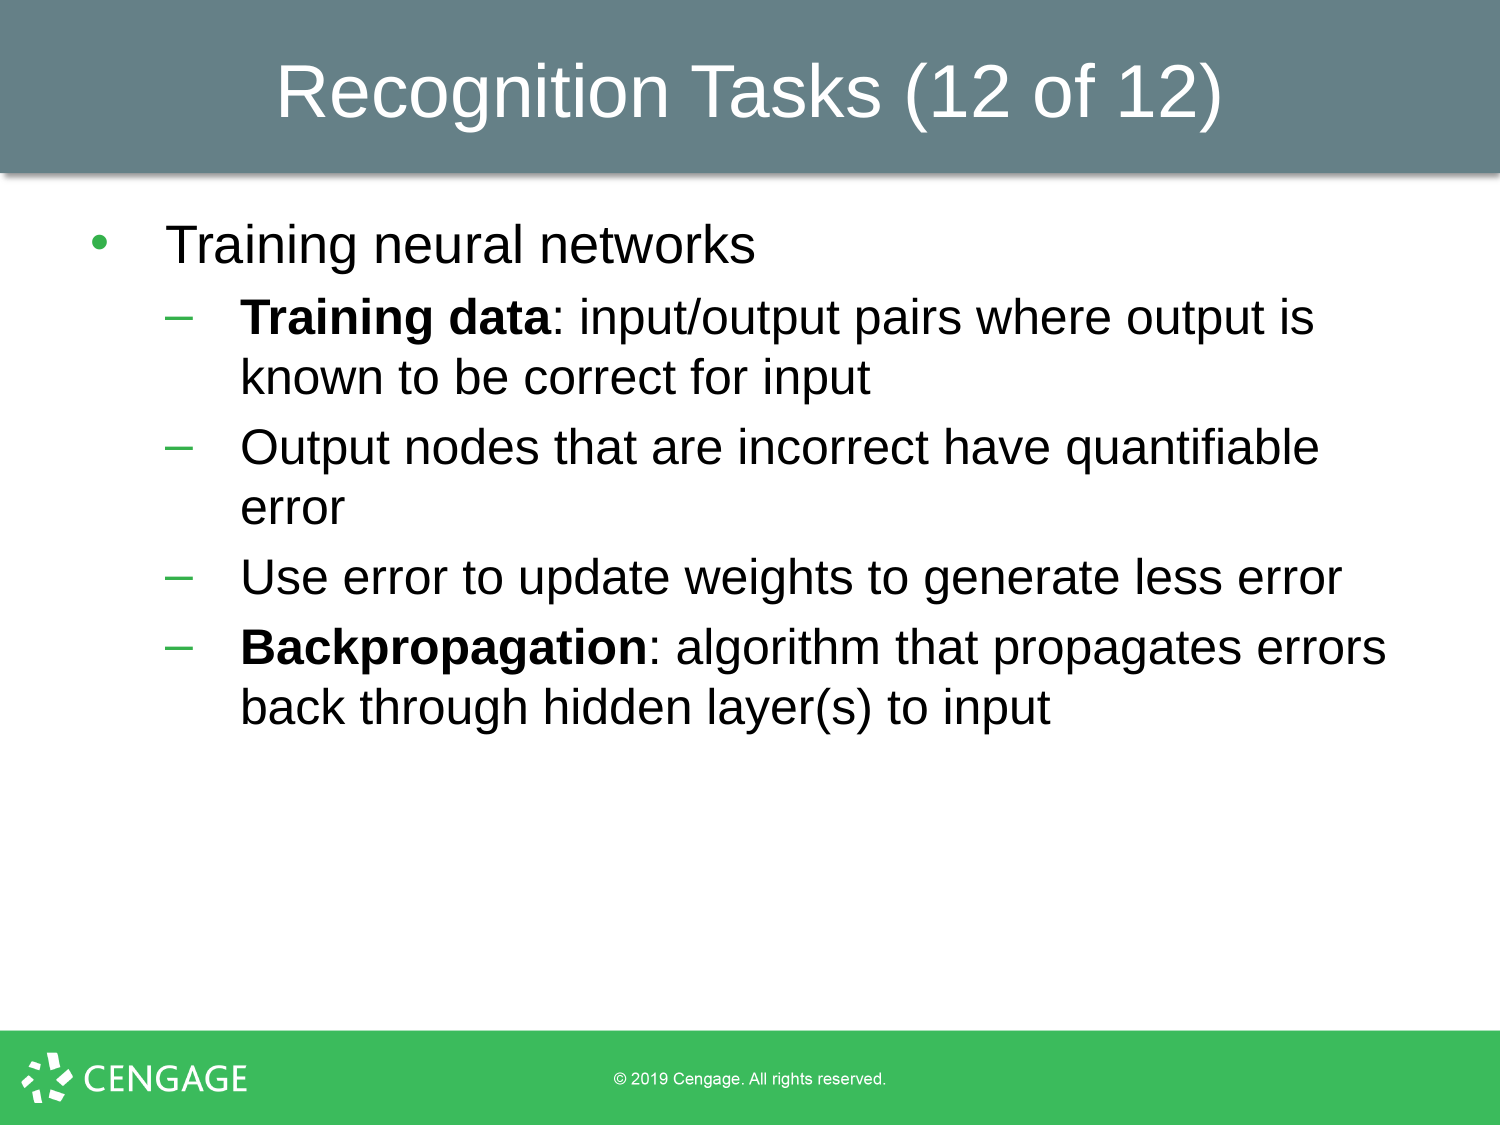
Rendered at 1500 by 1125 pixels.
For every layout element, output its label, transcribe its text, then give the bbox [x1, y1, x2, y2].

picture [0, 174, 1500, 1125]
title Recognition Tasks (12 of 12) [0, 0, 1500, 174]
list Training neural networks Training data: input/output pairs where output is known to be correct for input Output nodes that are incorrect have quantifiable error Use error to update weights to generate less error Backpropagation: algorithm that propagates errors back through hidden layer(s) to input [75, 201, 1425, 1005]
